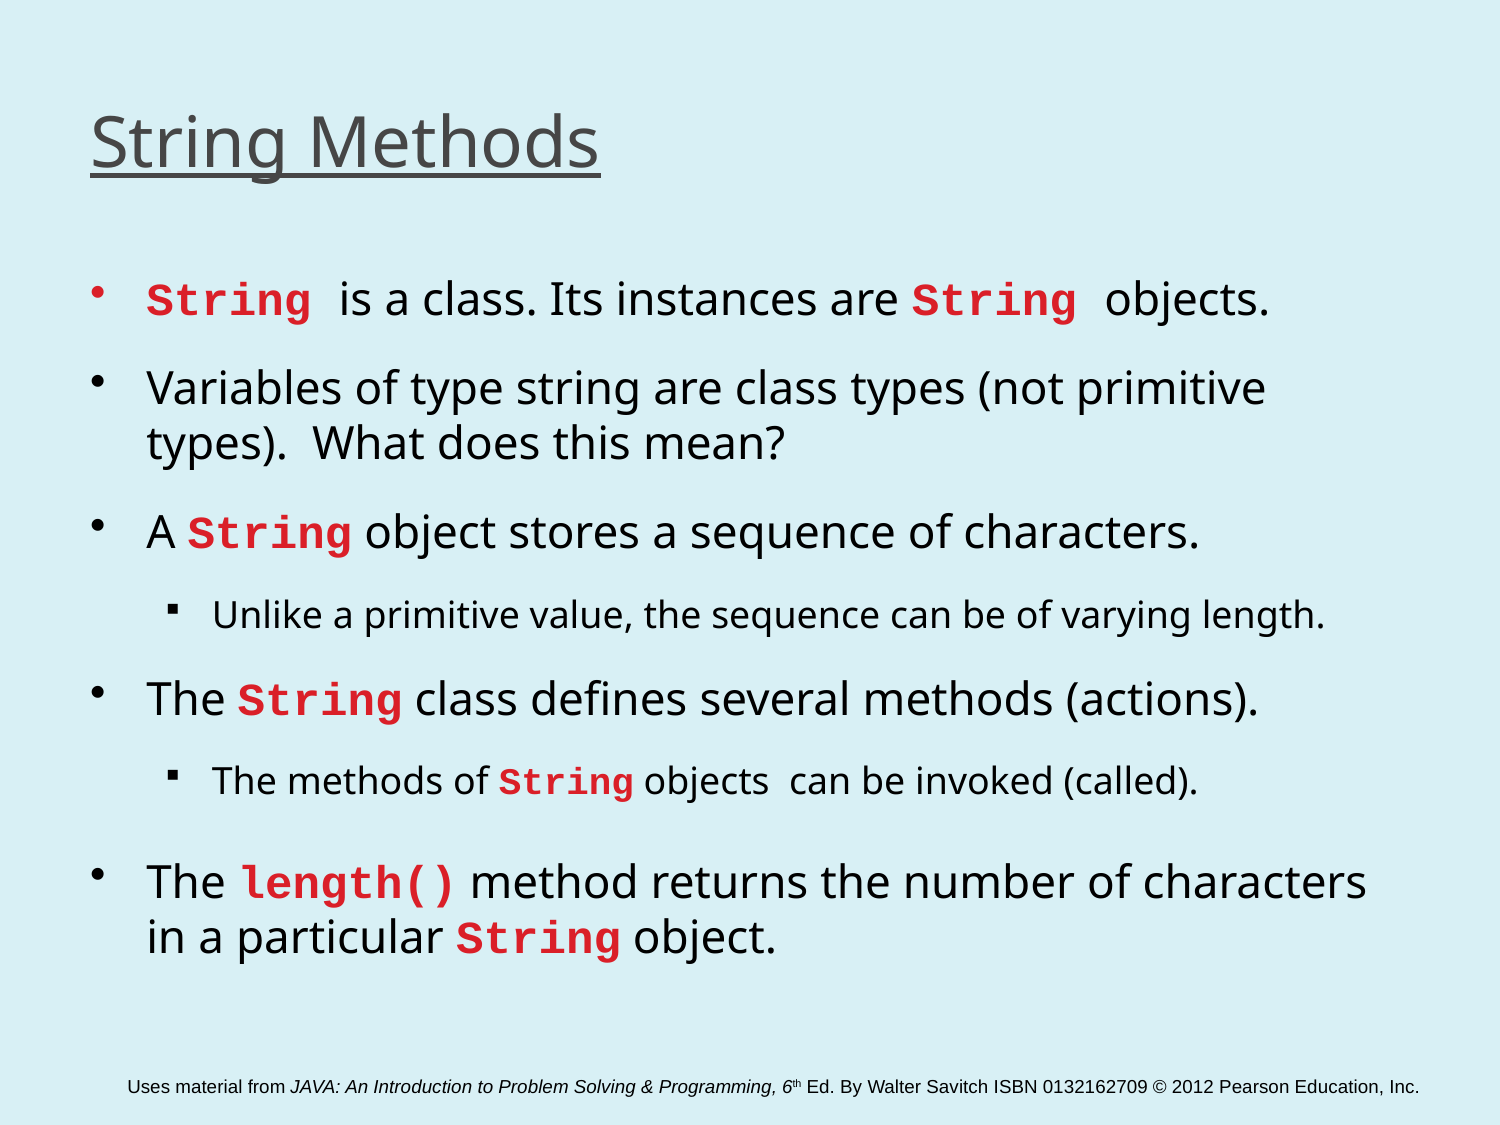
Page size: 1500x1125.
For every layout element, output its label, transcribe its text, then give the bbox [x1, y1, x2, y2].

list String is a class. Its instances are String objects. Variables of type string are class types (not primitive types). What does this mean? A String object stores a sequence of characters. Unlike a primitive value, the sequence can be of varying length. The String class defines several methods (actions). The methods of String objects can be invoked (called). The length() method returns the number of characters in a particular String object. [75, 262, 1425, 1005]
title String Methods [75, 45, 1425, 233]
